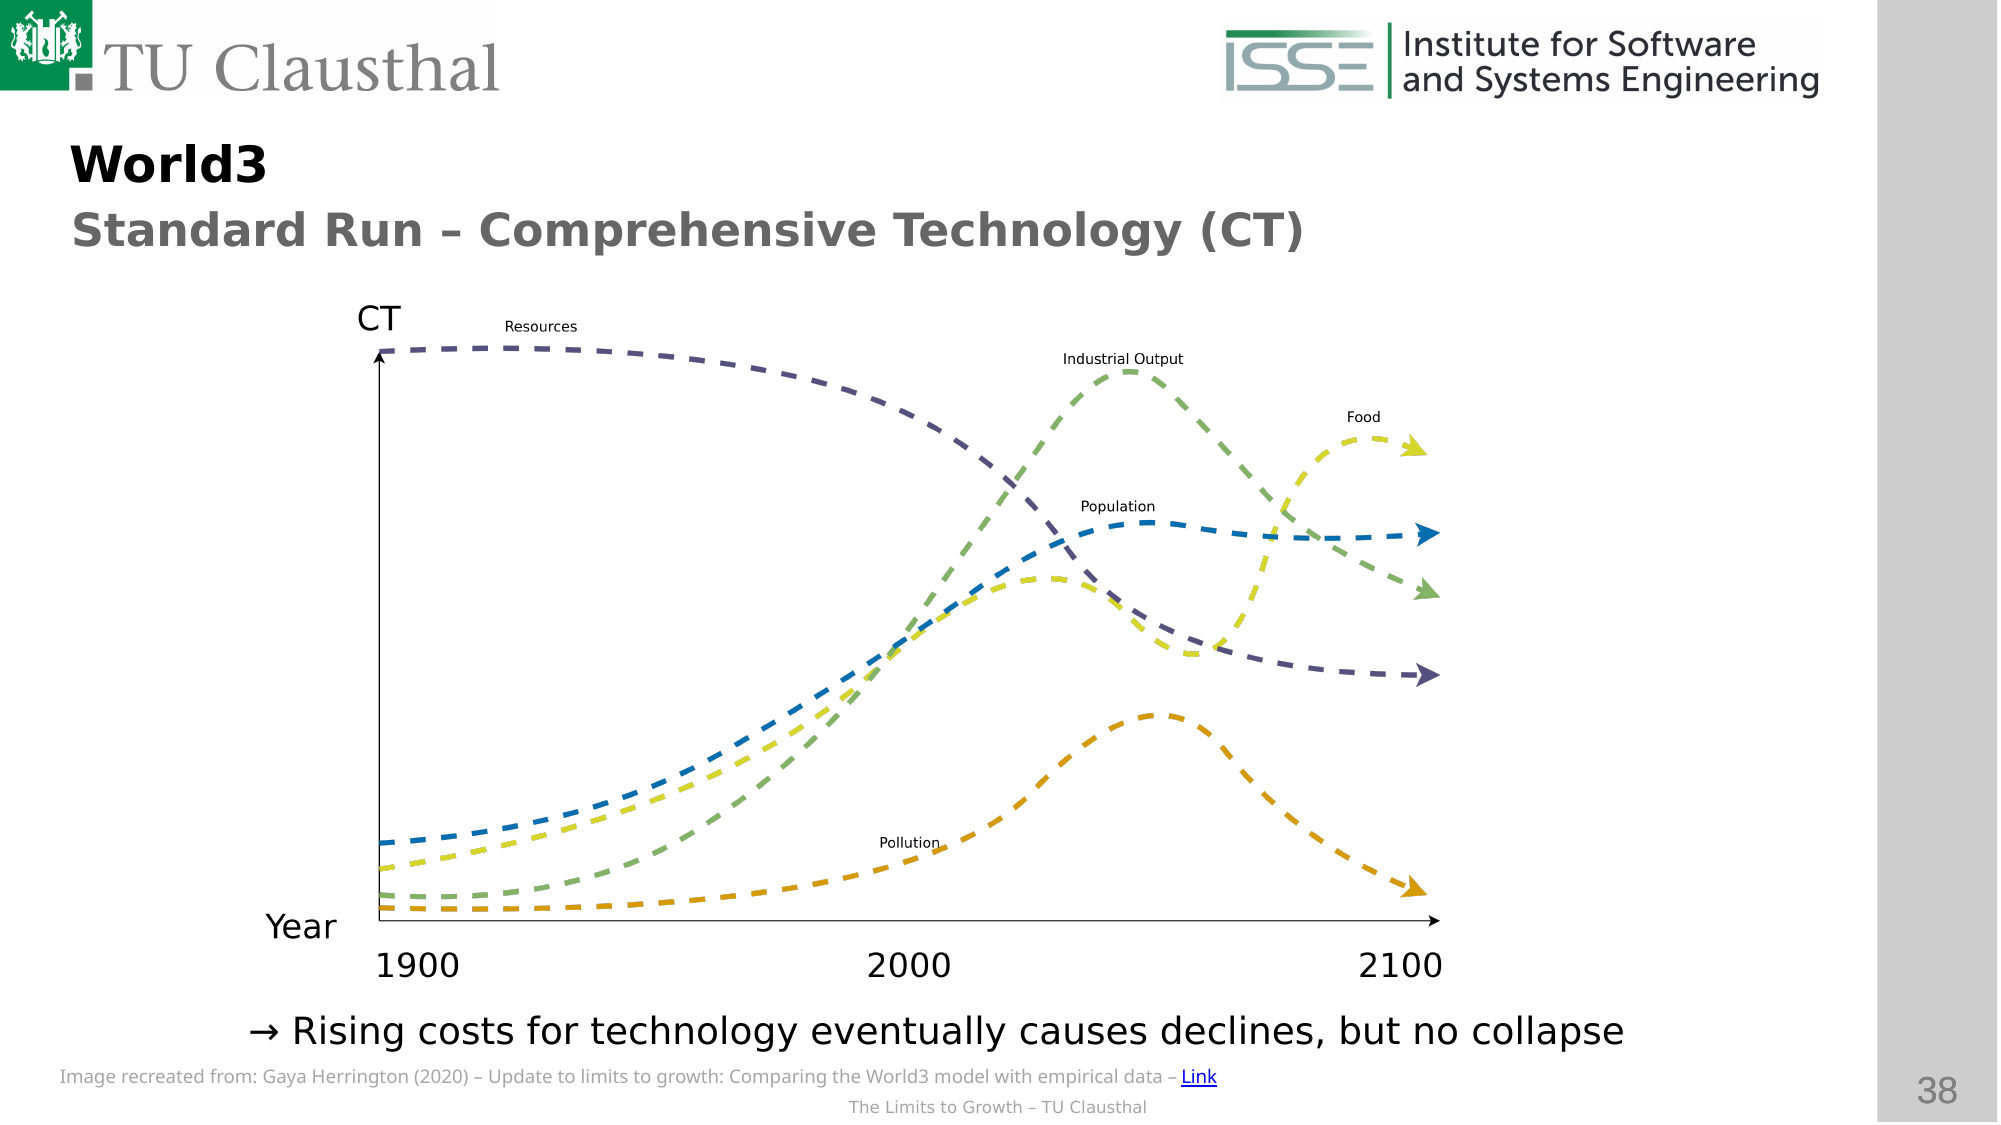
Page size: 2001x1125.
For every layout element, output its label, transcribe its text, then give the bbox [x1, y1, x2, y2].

text_box → Rising costs for technology eventually causes declines, but no collapse [0, 999, 1875, 1101]
text_box World3 [55, 125, 1817, 206]
picture [262, 299, 1451, 986]
picture [1218, 22, 1824, 105]
text_box Standard Run – Comprehensive Technology (CT) [70, 188, 1768, 268]
picture [0, 0, 499, 91]
